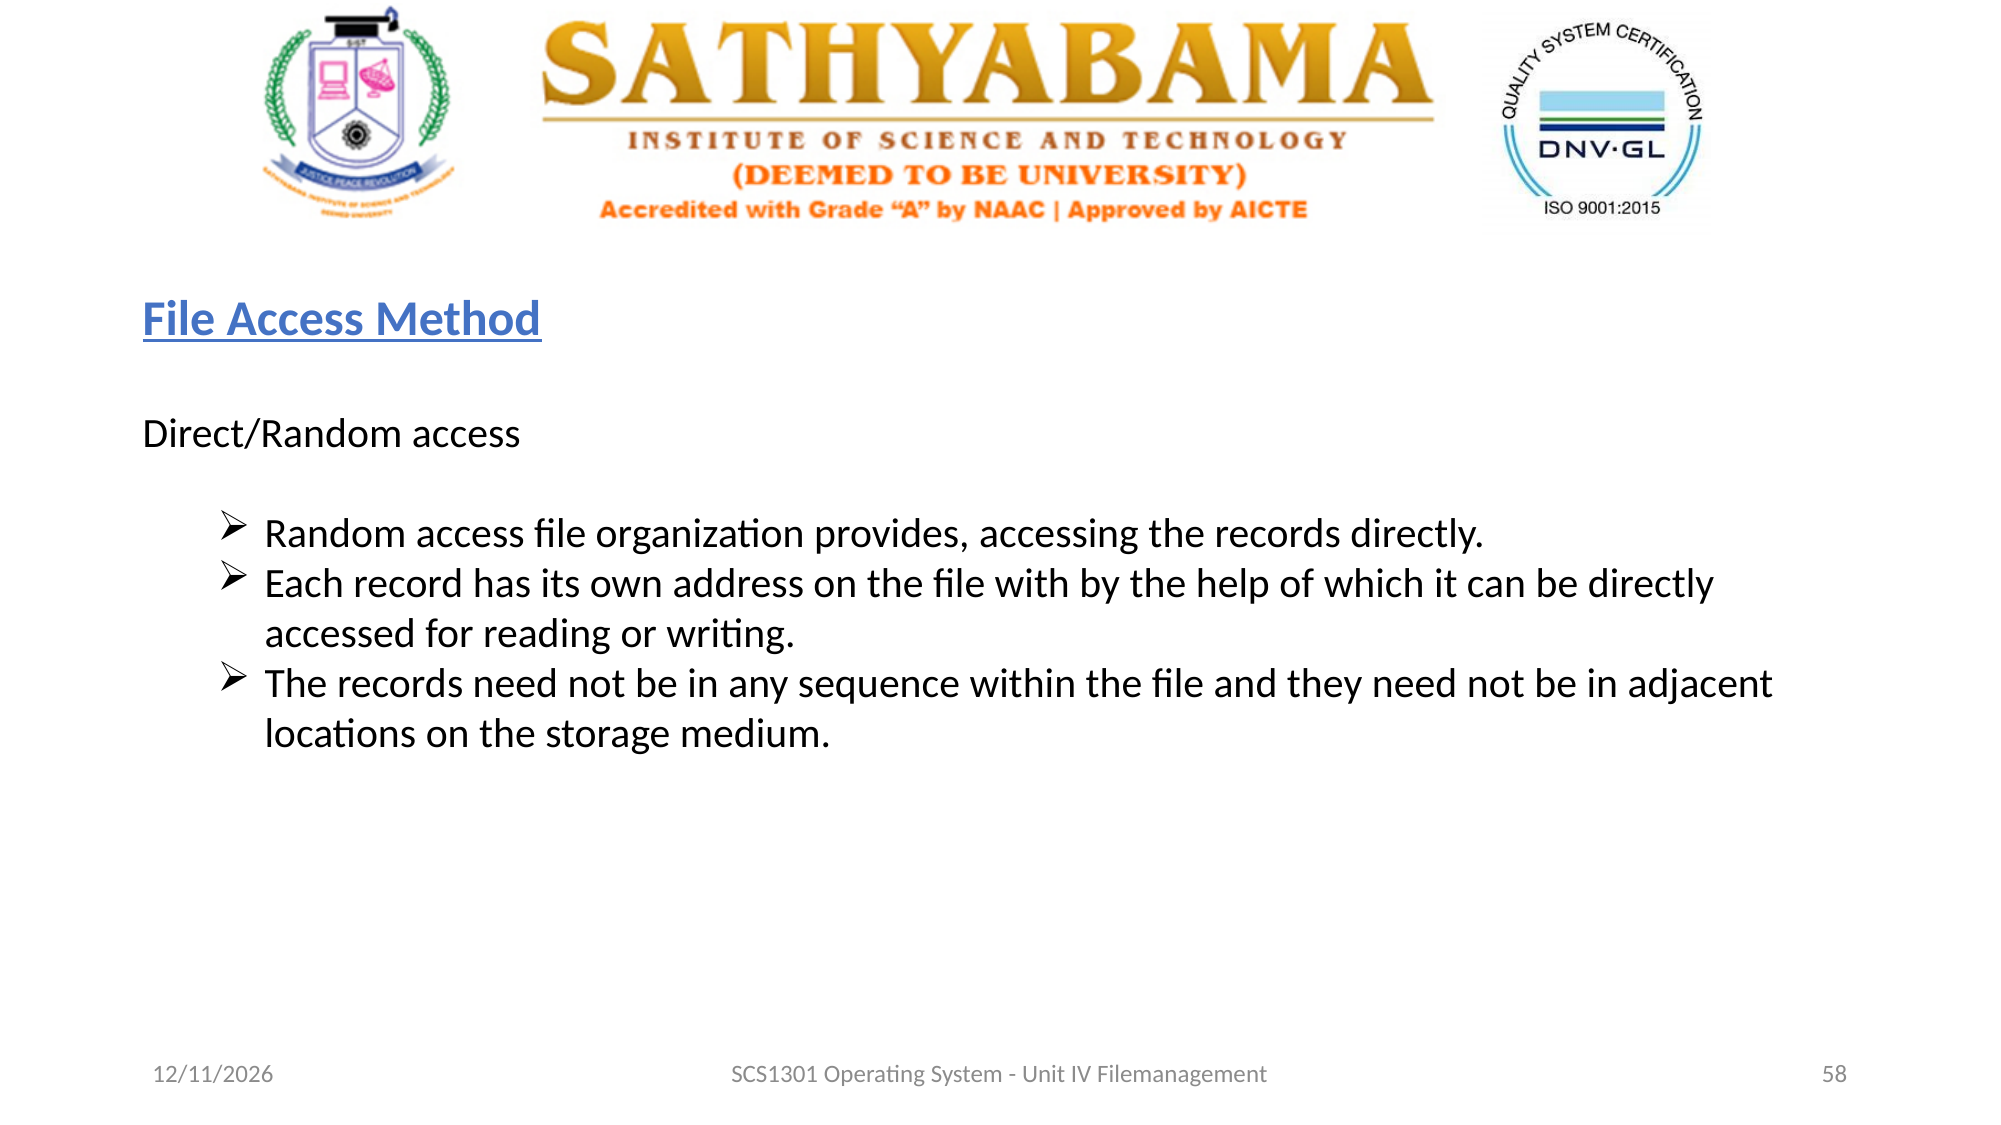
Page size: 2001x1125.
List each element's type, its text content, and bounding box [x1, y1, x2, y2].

text_box File Access Method Direct/Random access Random access file organization provides, accessing the records directly. Each record has its own address on the file with by the help of which it can be directly accessed for reading or writing. The records need not be in any sequence within the file and they need not be in adjacent locations on the storage medium. [127, 278, 1863, 809]
picture [248, 3, 469, 227]
slide_number 58 [1412, 1042, 1863, 1103]
footer SCS1301 Operating System - Unit IV Filemanagement [662, 1042, 1338, 1103]
picture [529, 0, 1446, 230]
picture [1482, 8, 1711, 238]
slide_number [137, 1042, 588, 1103]
